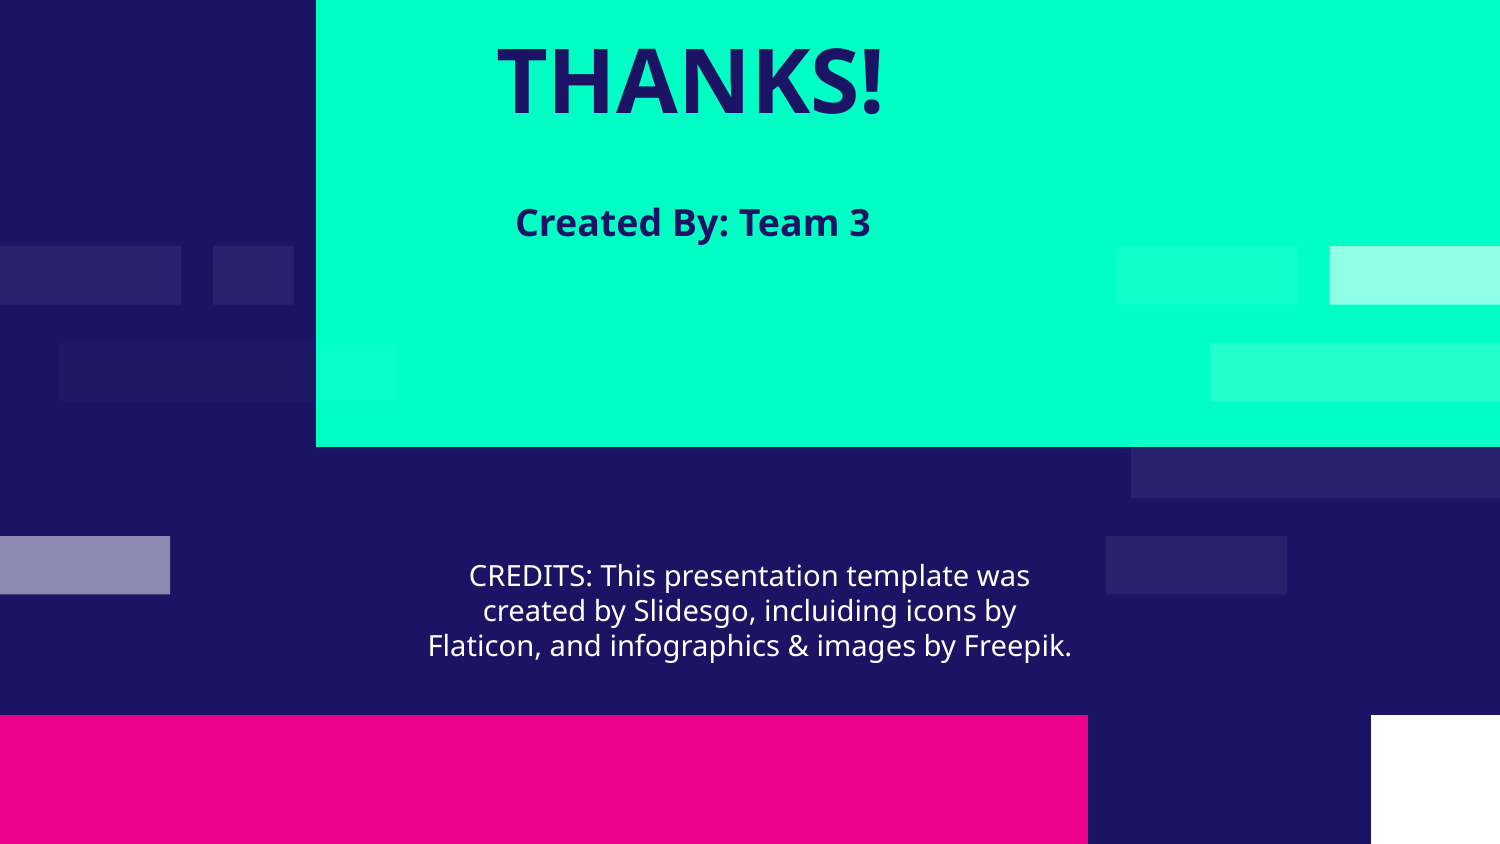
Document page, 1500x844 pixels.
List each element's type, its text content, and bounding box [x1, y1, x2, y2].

title THANKS! [425, 9, 957, 120]
text_box Created By: Team 3 [499, 184, 1113, 260]
